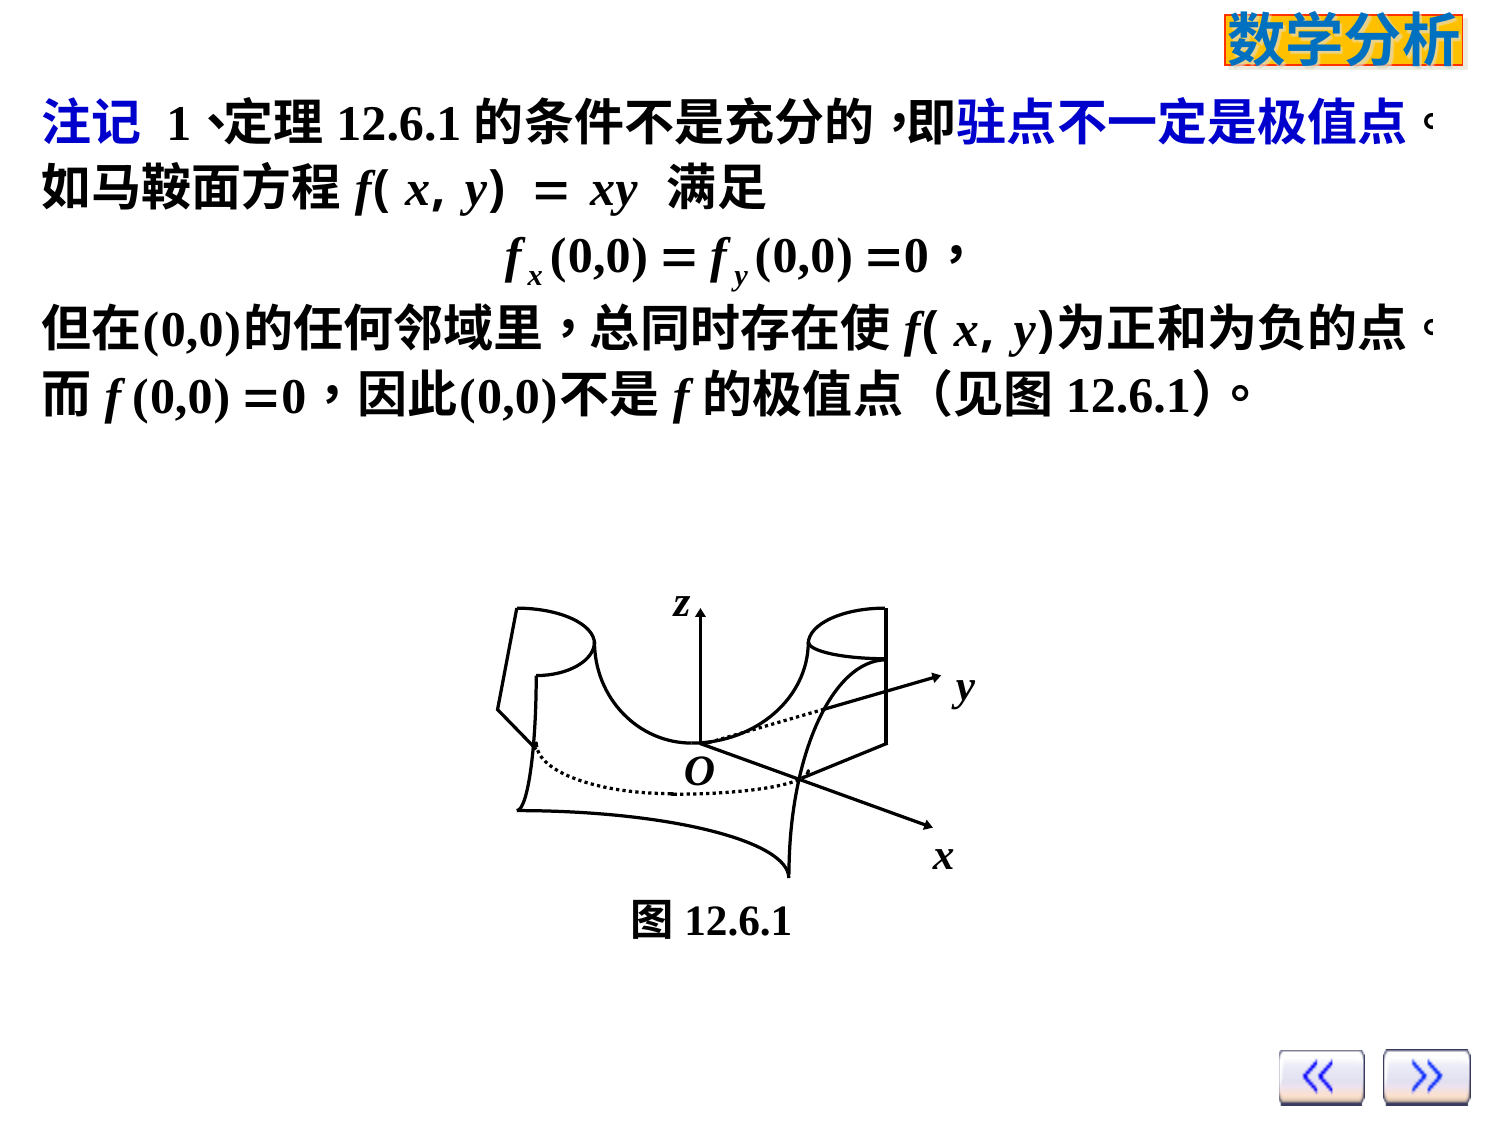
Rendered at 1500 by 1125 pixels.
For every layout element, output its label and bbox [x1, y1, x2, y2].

text_box [263, 435, 1152, 988]
picture [1383, 1049, 1471, 1106]
text_box [41, 89, 1433, 481]
picture [1279, 1050, 1365, 1106]
